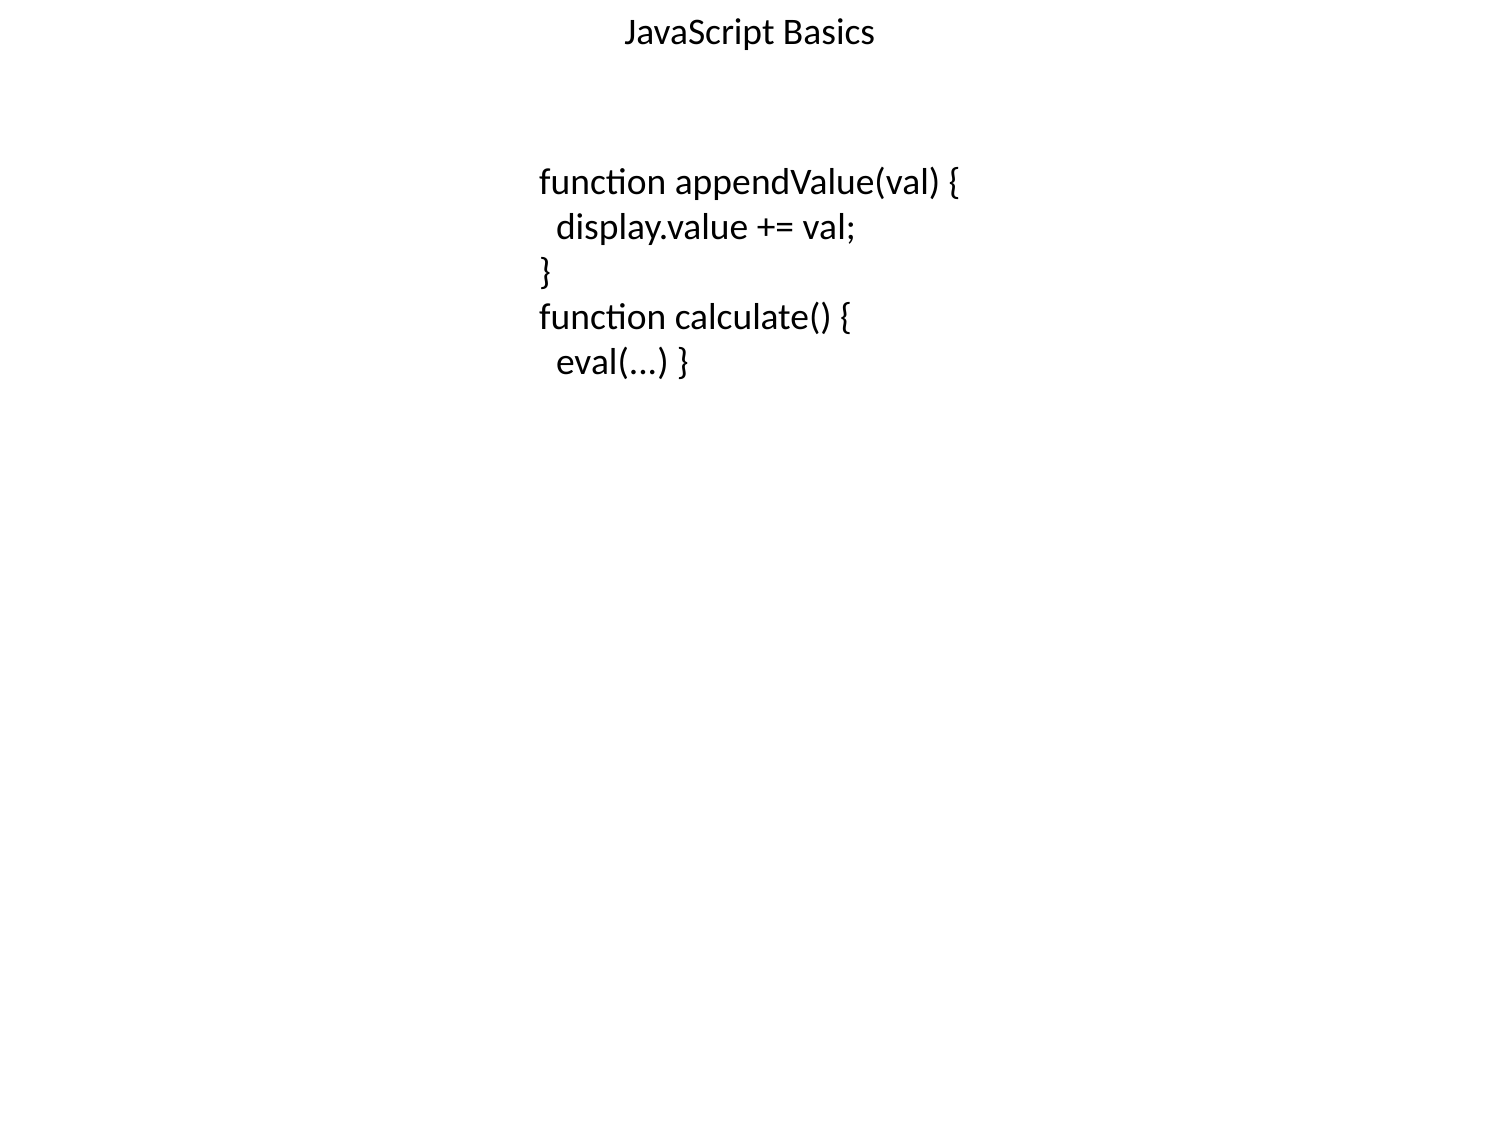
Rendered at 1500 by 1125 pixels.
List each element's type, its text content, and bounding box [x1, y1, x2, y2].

text_box function appendValue(val) { display.value += val; } function calculate() { eval(...) } [524, 149, 976, 390]
text_box JavaScript Basics [609, 0, 891, 60]
